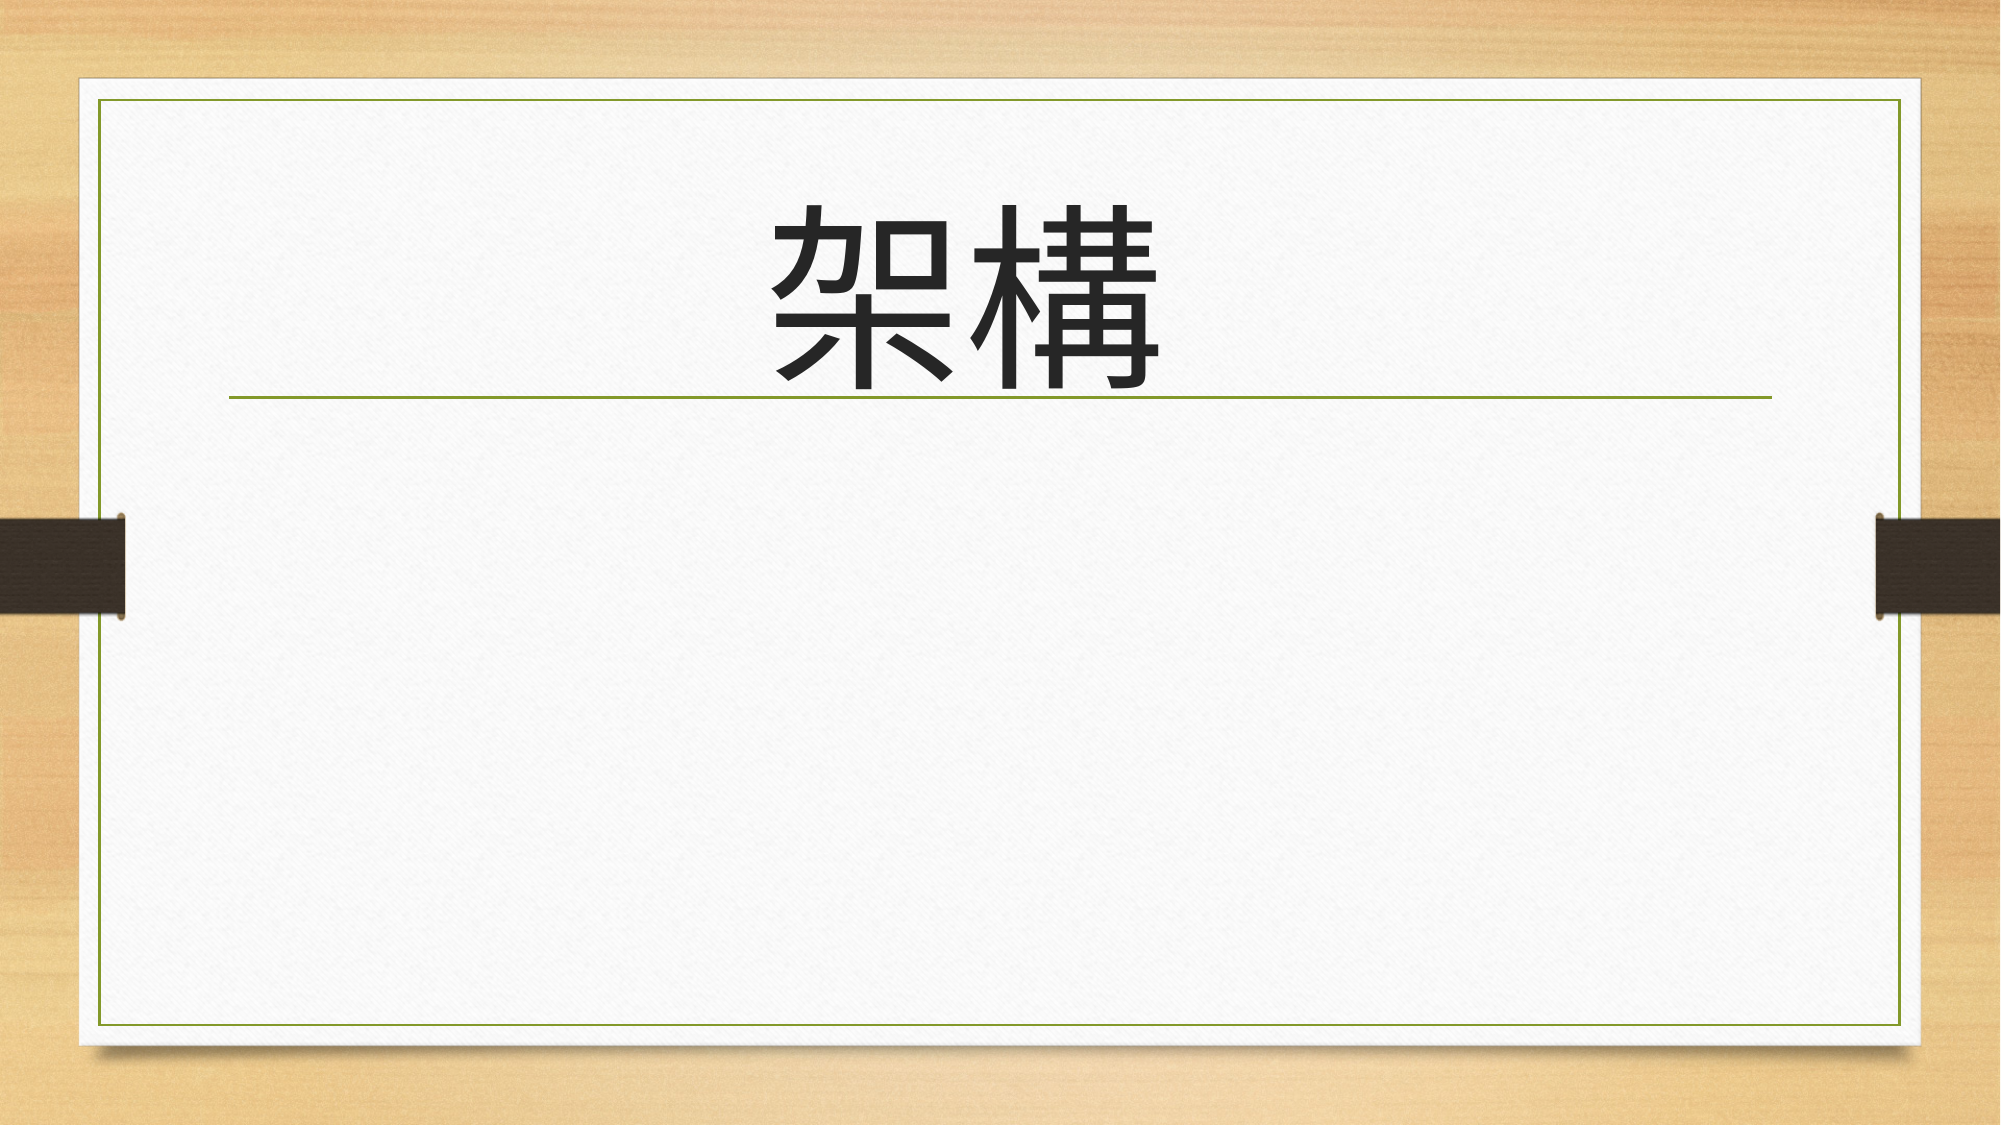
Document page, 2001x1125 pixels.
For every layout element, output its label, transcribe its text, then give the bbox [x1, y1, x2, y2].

title 架構 [710, 184, 1219, 402]
picture [0, 0, 2001, 1125]
